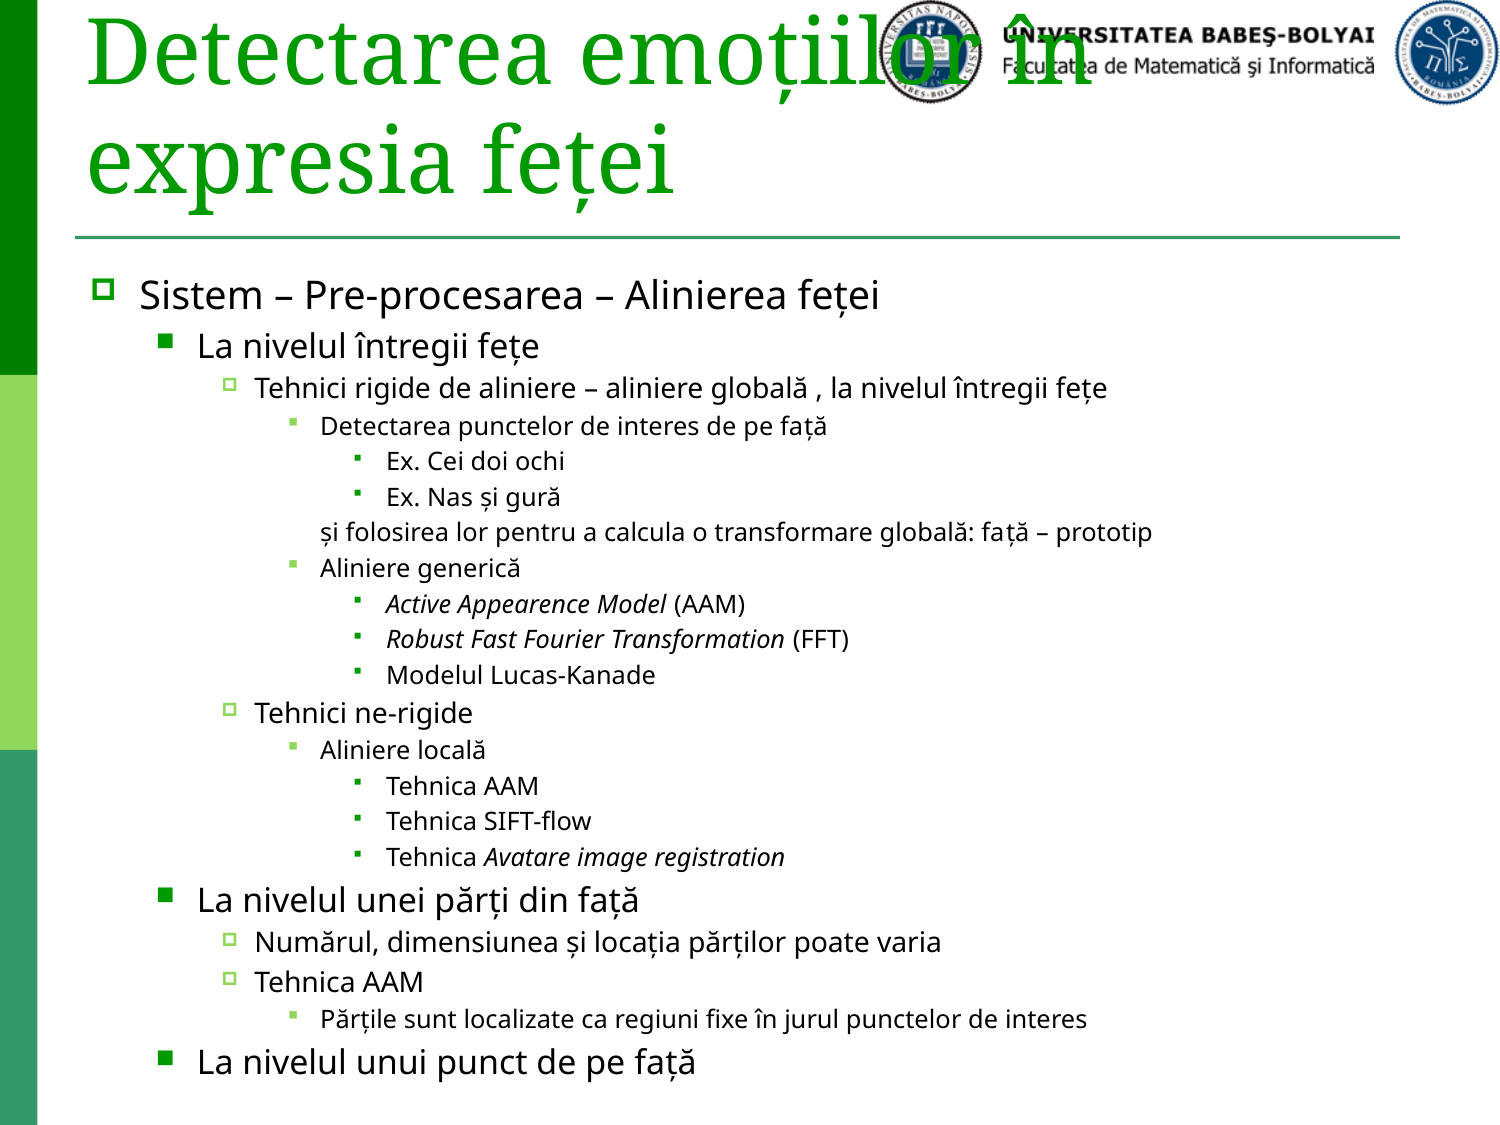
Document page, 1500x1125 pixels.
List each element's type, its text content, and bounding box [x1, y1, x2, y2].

picture [878, 0, 1500, 106]
title Detectarea emoțiilor în expresia feței [70, 82, 1483, 220]
list Sistem – Pre-procesarea – Alinierea feței La nivelul întregii fețe Tehnici rigide de aliniere – aliniere globală , la nivelul întregii fețe Detectarea punctelor de interes de pe față Ex. Cei doi ochi Ex. Nas și gură și folosirea lor pentru a calcula o transformare globală: față – prototip Aliniere generică Active Appearence Model (AAM) Robust Fast Fourier Transformation (FFT) Modelul Lucas-Kanade Tehnici ne-rigide Aliniere locală Tehnica AAM Tehnica SIFT-flow Tehnica Avatare image registration La nivelul unei părți din față Numărul, dimensiunea și locația părților poate varia Tehnica AAM Părțile sunt localizate ca regiuni fixe în jurul punctelor de interes La nivelul unui punct de pe față [75, 262, 1483, 1094]
